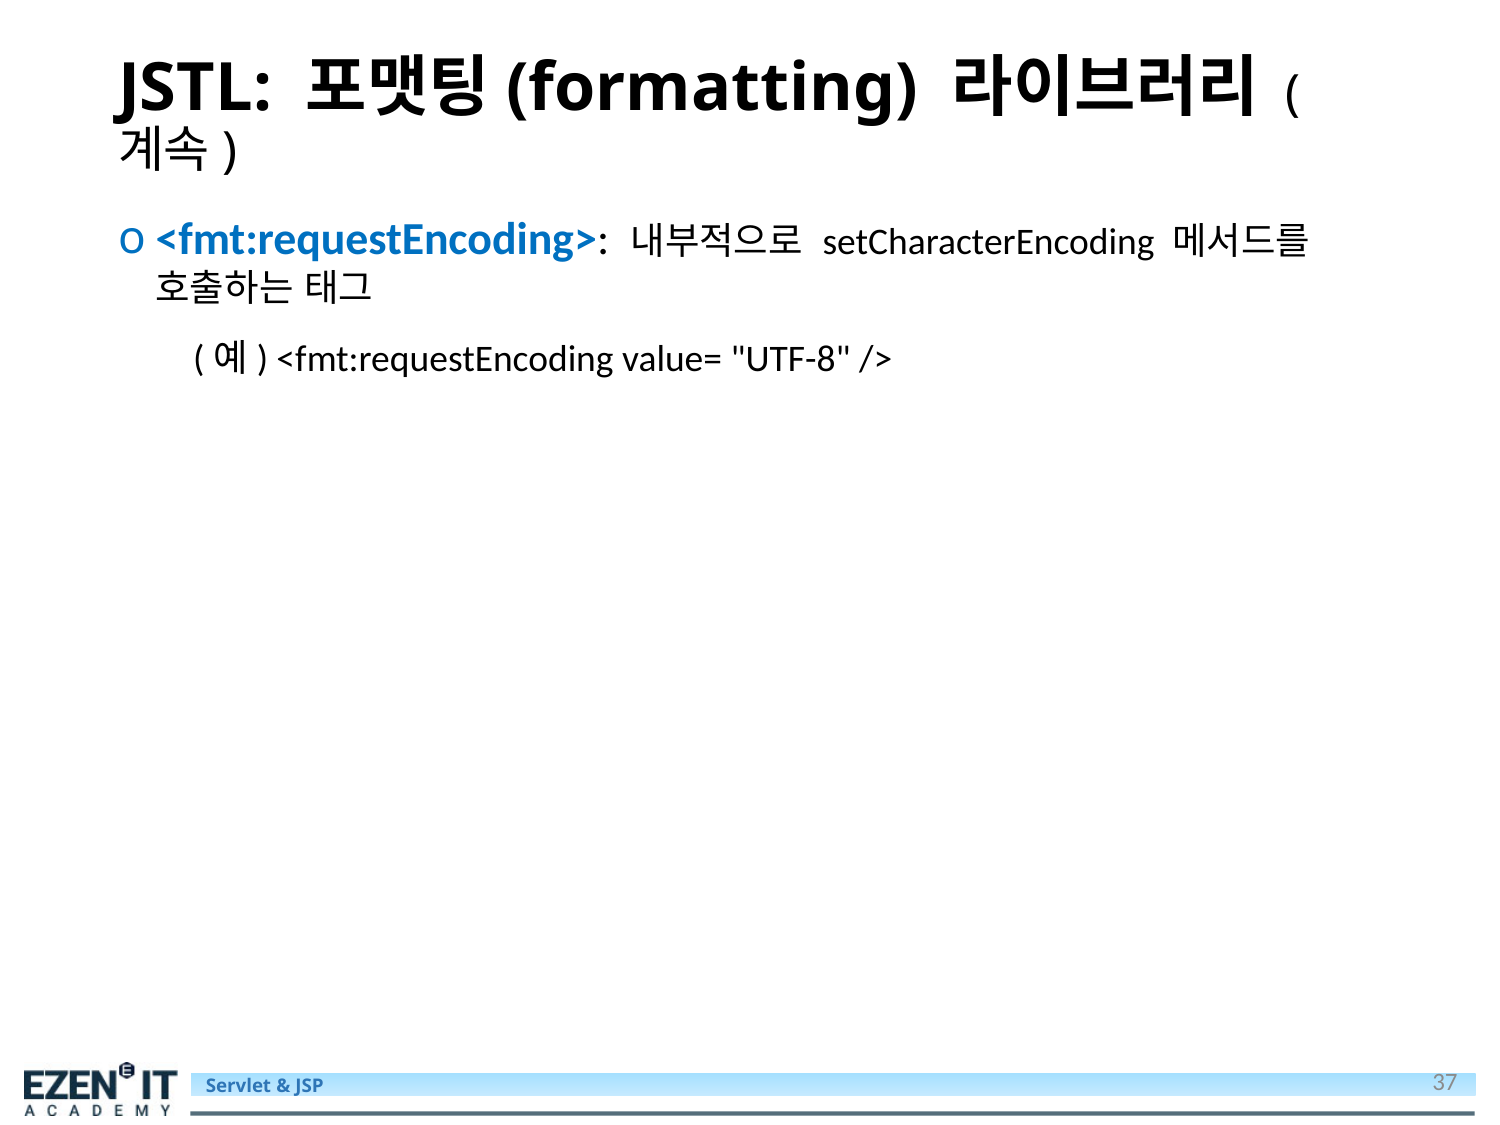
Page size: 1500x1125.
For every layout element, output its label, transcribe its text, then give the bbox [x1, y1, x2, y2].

list <fmt:requestEncoding>: 내부적으로 setCharacterEncoding 메서드를 호출하는 태그 (예) <fmt:requestEncoding value= "UTF-8" /> [103, 201, 1397, 1044]
title JSTL: 포맷팅(formatting) 라이브러리 (계속) [103, 59, 1397, 172]
slide_number 37 [1405, 1048, 1473, 1113]
picture [24, 1062, 178, 1116]
